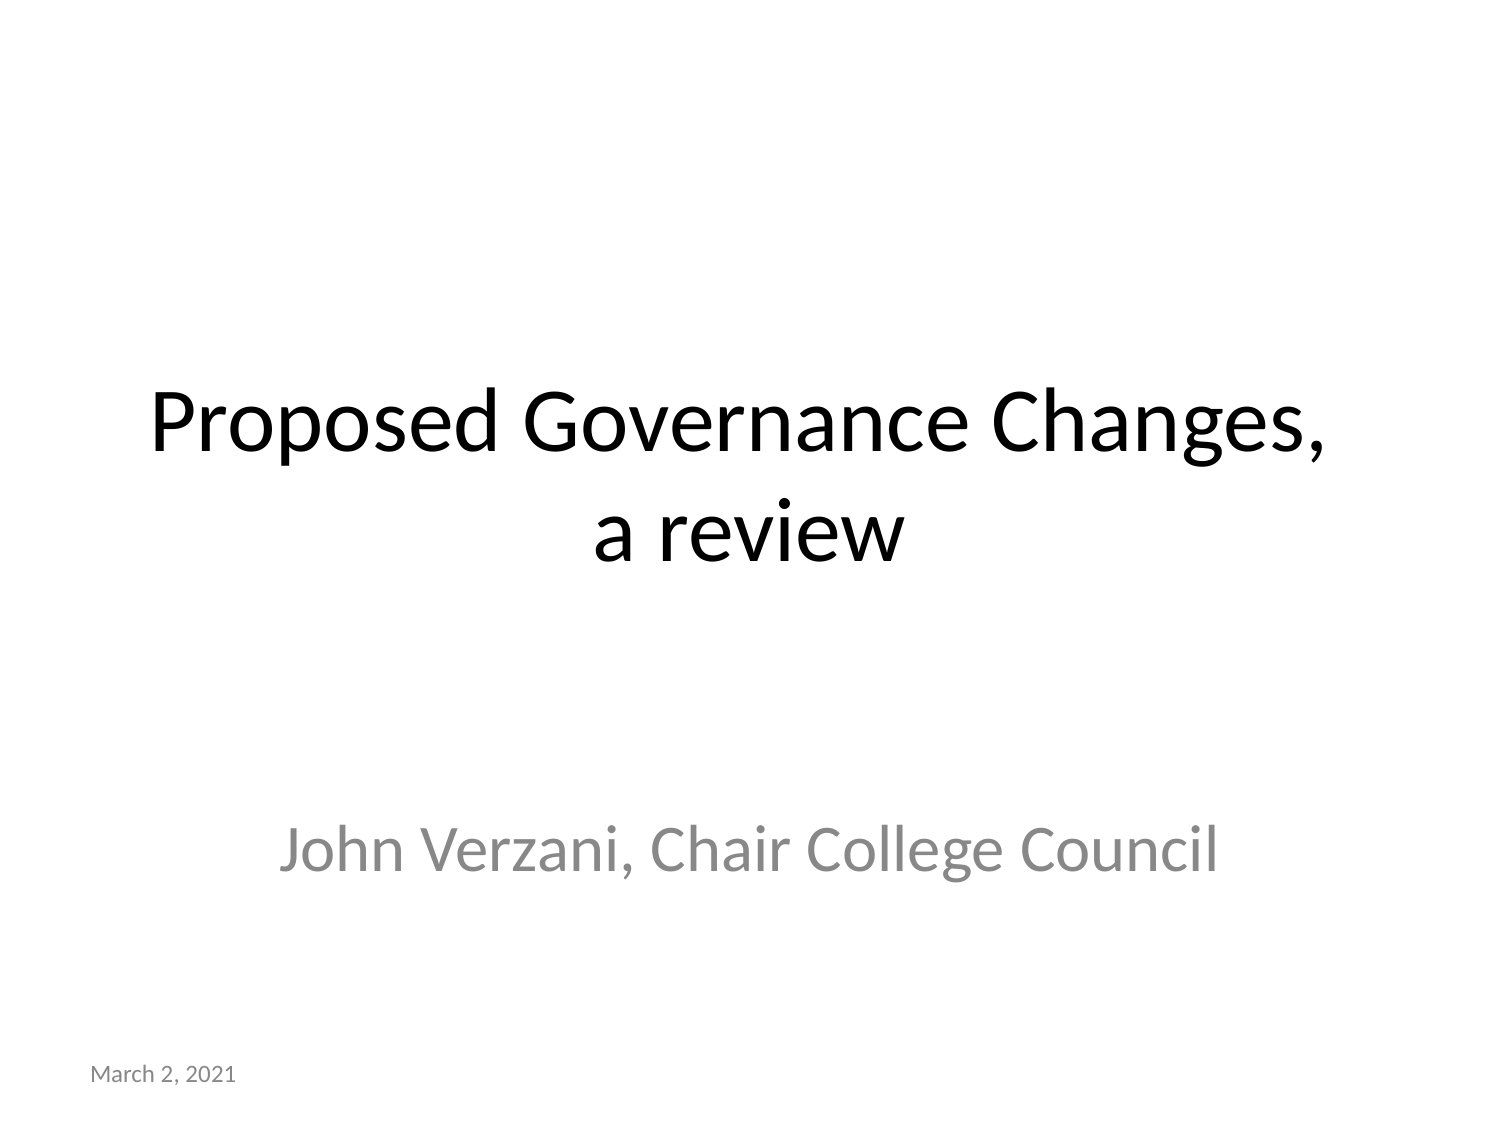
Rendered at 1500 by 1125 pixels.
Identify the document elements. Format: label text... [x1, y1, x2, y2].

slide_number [75, 1042, 425, 1103]
subtitle John Verzani, Chair College Council [225, 637, 1275, 925]
title Proposed Governance Changes, a review [112, 349, 1388, 591]
